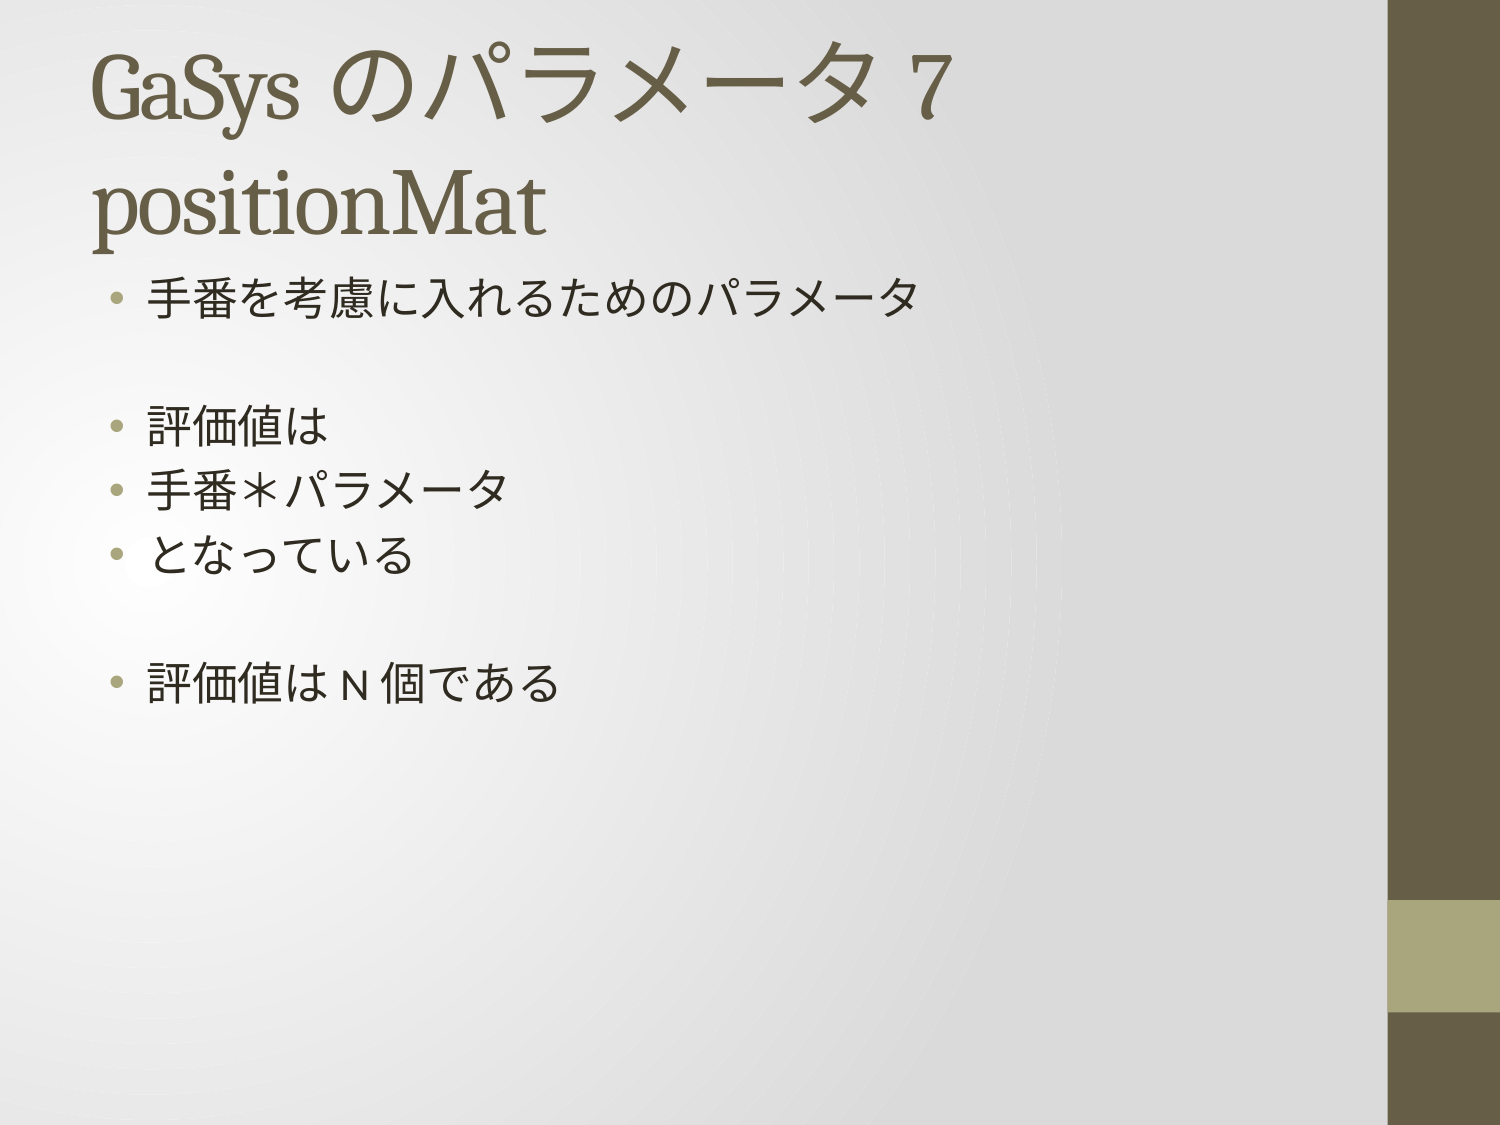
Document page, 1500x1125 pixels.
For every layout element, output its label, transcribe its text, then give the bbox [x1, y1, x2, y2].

title GaSysのパラメータ7 positionMat [75, 45, 1325, 233]
list 手番を考慮に入れるためのパラメータ 評価値は 手番＊パラメータ となっている 評価値はN個である [75, 262, 1325, 1050]
